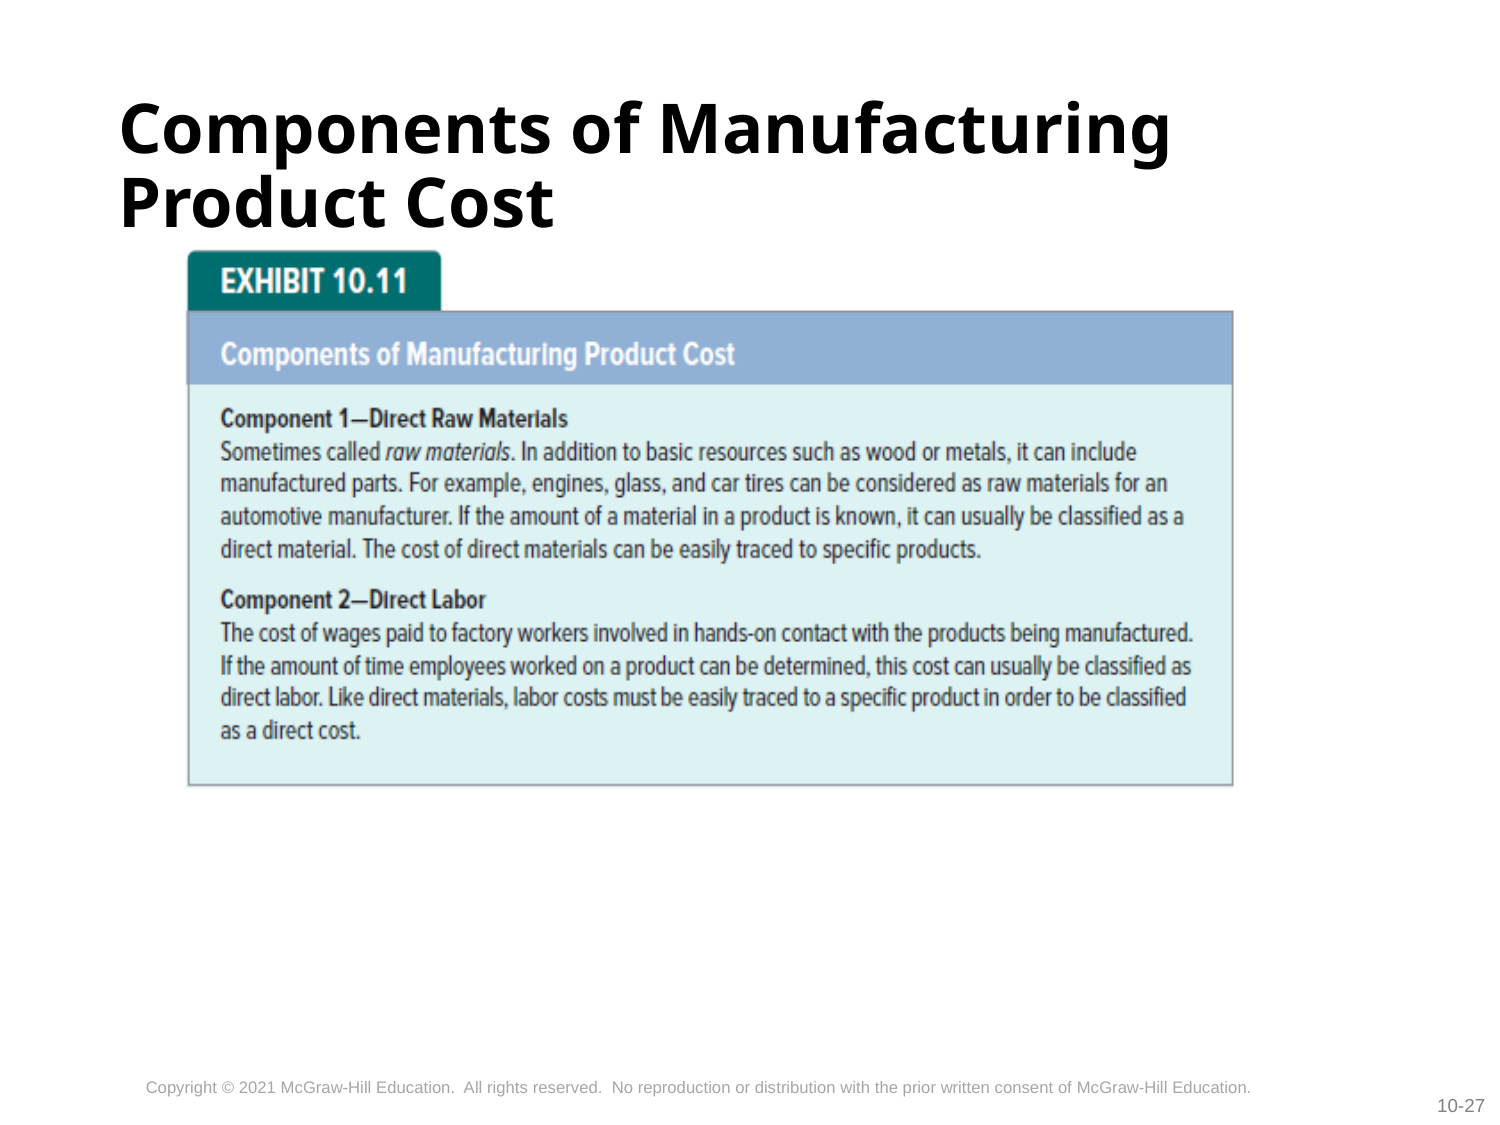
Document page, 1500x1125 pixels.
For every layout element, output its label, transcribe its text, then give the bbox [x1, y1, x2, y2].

title Components of Manufacturing Product Cost [103, 59, 1397, 278]
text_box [174, 237, 1250, 800]
